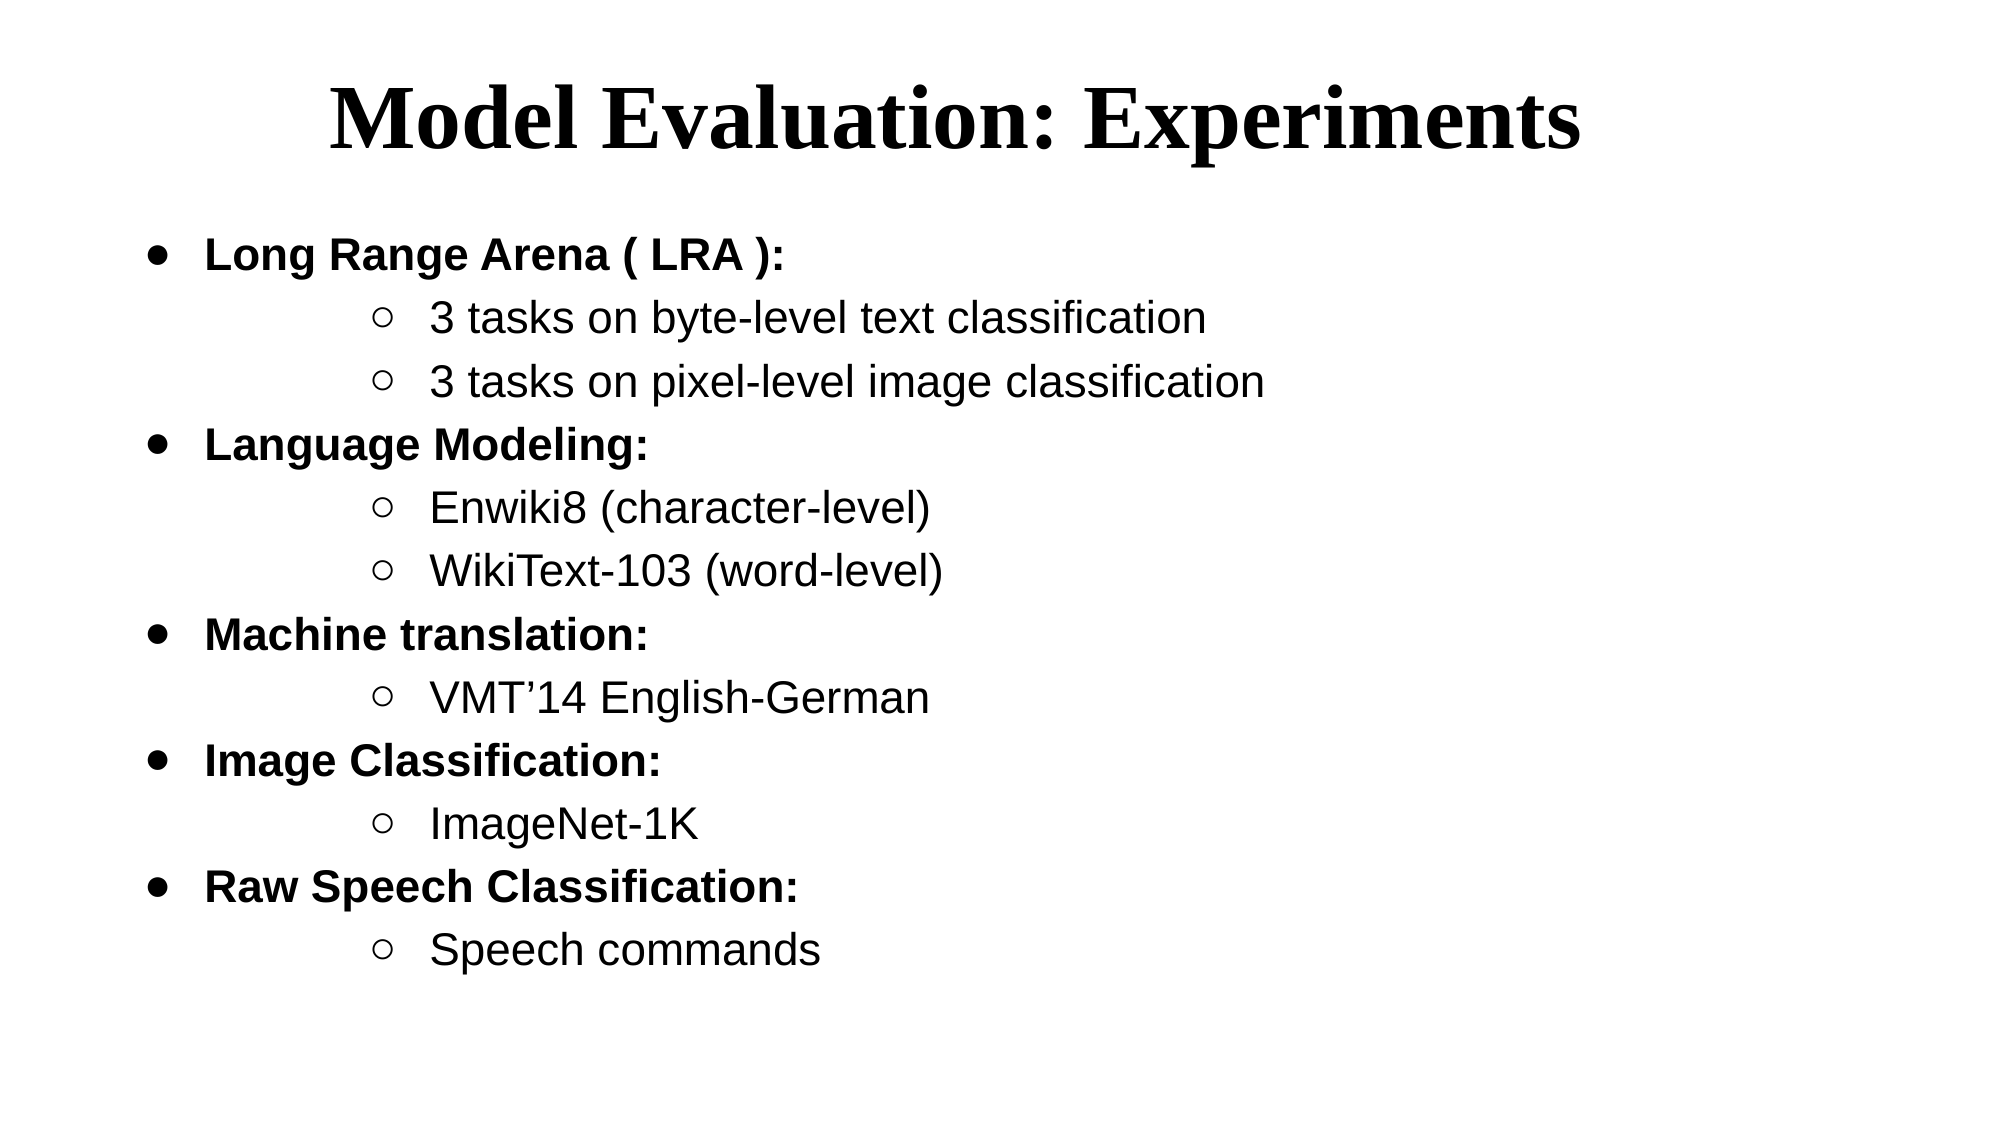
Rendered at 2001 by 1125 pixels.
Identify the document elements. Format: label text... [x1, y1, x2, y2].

text_box Model Evaluation: Experiments [114, 54, 1799, 184]
text_box Long Range Arena ( LRA ): 3 tasks on byte-level text classification 3 tasks on pixel-level image classification Language Modeling: Enwiki8 (character-level) WikiText-103 (word-level) Machine translation: VMT’14 English-German Image Classification: ImageNet-1K Raw Speech Classification: Speech commands [114, 201, 2000, 1125]
